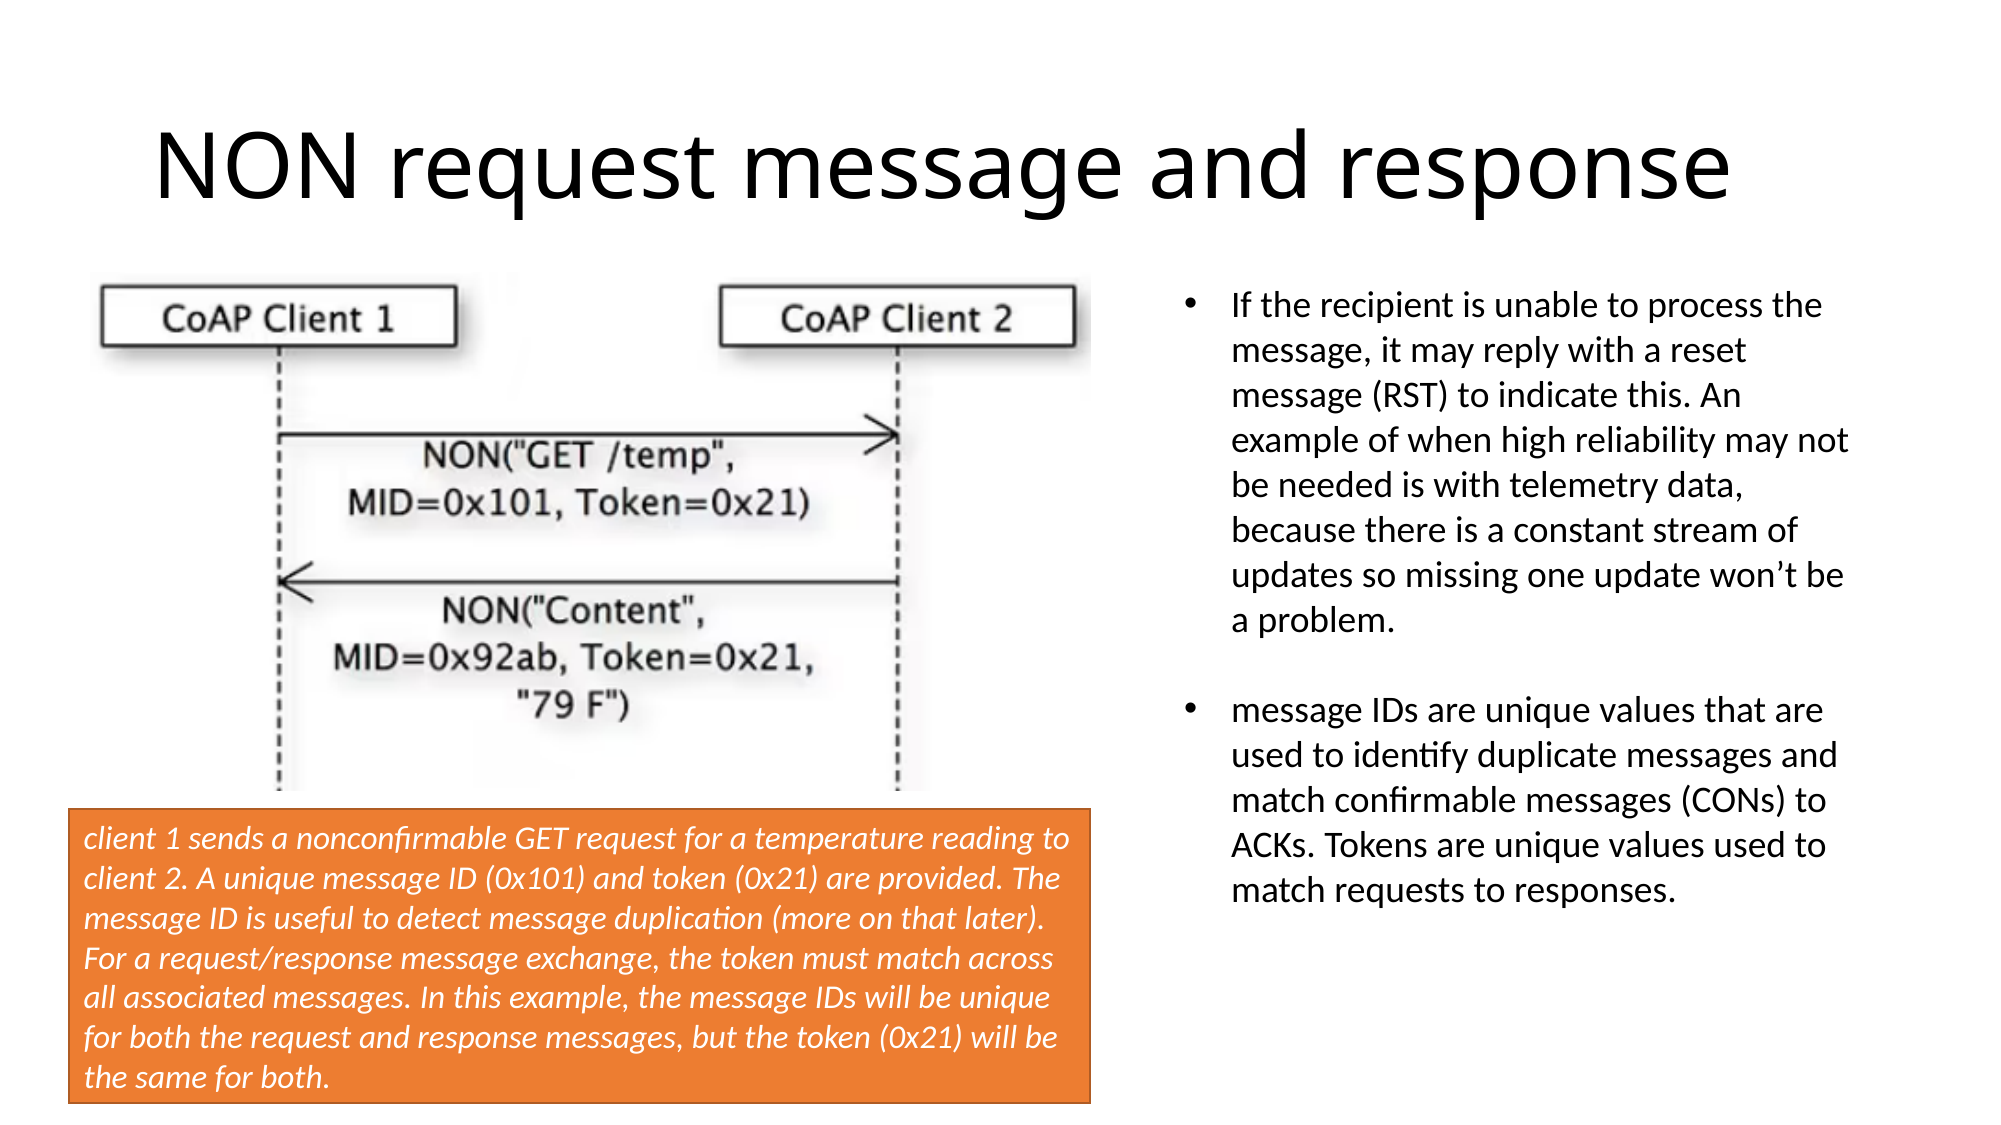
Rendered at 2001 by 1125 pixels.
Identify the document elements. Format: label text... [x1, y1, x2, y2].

picture [90, 272, 1091, 791]
text_box client 1 sends a nonconfirmable GET request for a temperature reading to client 2. A unique message ID (0x101) and token (0x21) are provided. The message ID is useful to detect message duplication (more on that later). For a request/response message exchange, the token must match across all associated messages. In this example, the message IDs will be unique for both the request and response messages, but the token (0x21) will be the same for both. [68, 808, 1091, 1104]
text_box If the recipient is unable to process the message, it may reply with a reset message (RST) to indicate this. An example of when high reliability may not be needed is with telemetry data, because there is a constant stream of updates so missing one update won’t be a problem. message IDs are unique values that are used to identify duplicate messages and match confirmable messages (CONs) to ACKs. Tokens are unique values used to match requests to responses. [1169, 272, 1878, 918]
title NON request message and response [137, 59, 1863, 278]
